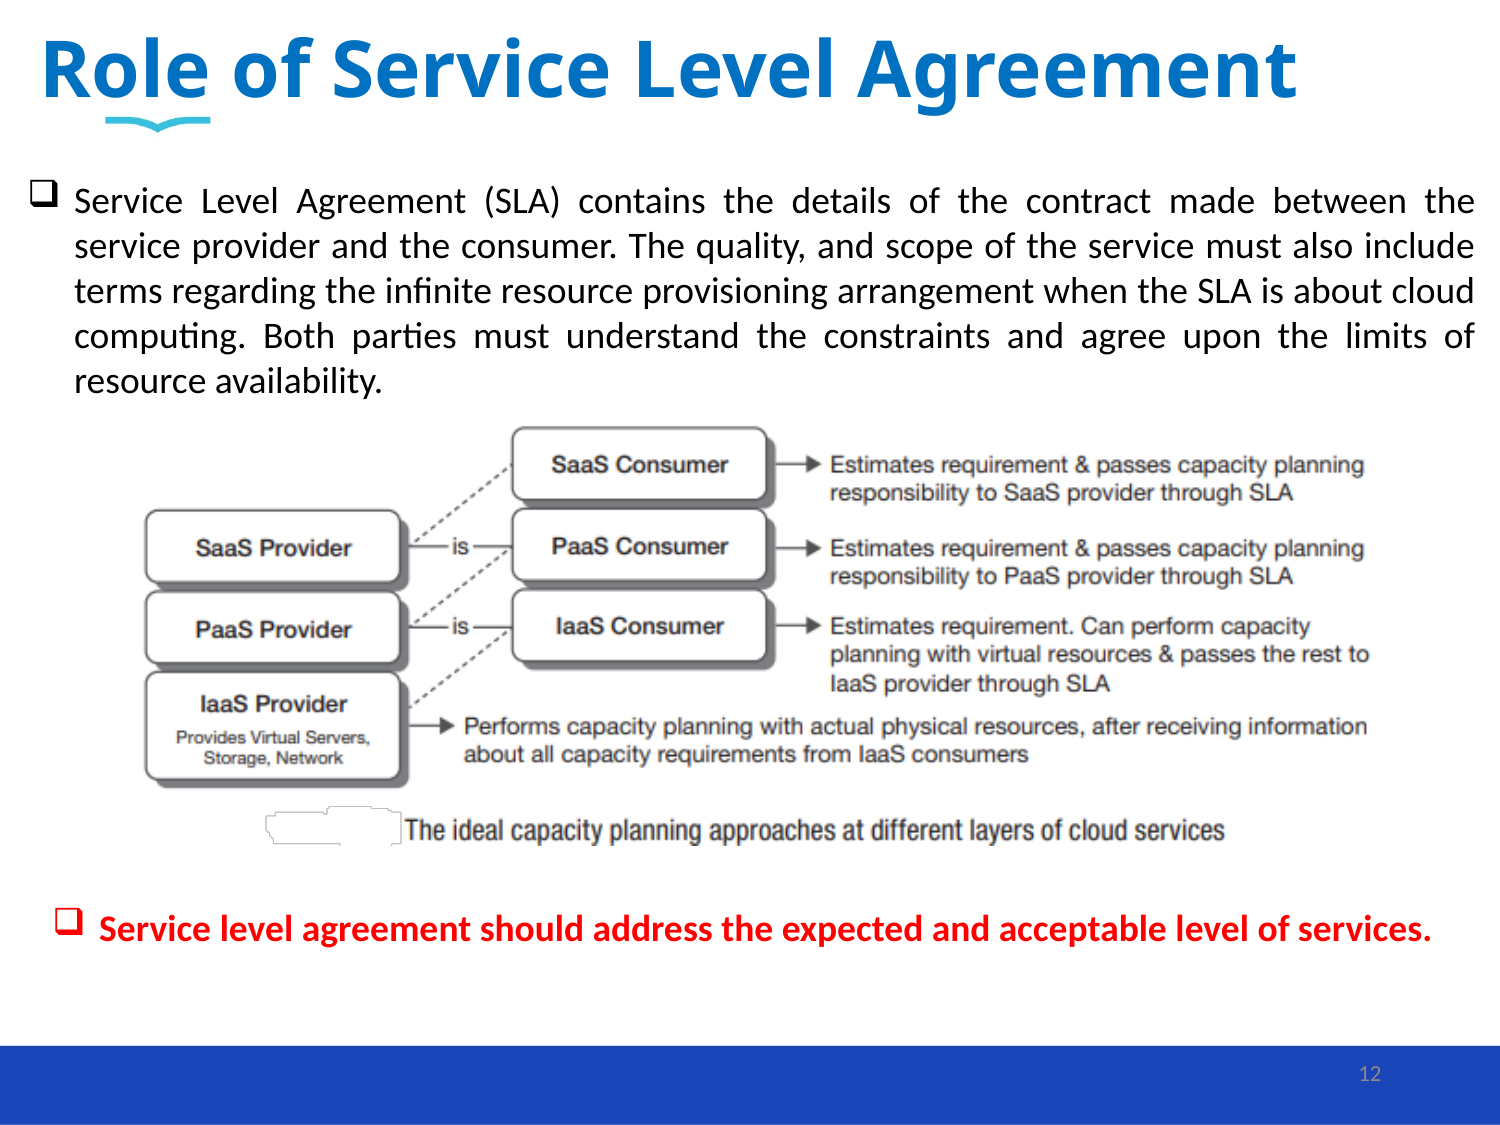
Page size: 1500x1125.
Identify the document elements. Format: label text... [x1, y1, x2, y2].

picture [0, 0, 1500, 1125]
text_box Service Level Agreement (SLA) contains the details of the contract made between the service provider and the consumer. The quality, and scope of the service must also include terms regarding the infinite resource provisioning arrangement when the SLA is about cloud computing. Both parties must understand the constraints and agree upon the limits of resource availability. [12, 168, 1492, 409]
title Role of Service Level Agreement [24, 22, 1475, 123]
text_box Service level agreement should address the expected and acceptable level of services. [37, 897, 1450, 957]
slide_number 12 [1059, 1042, 1397, 1103]
